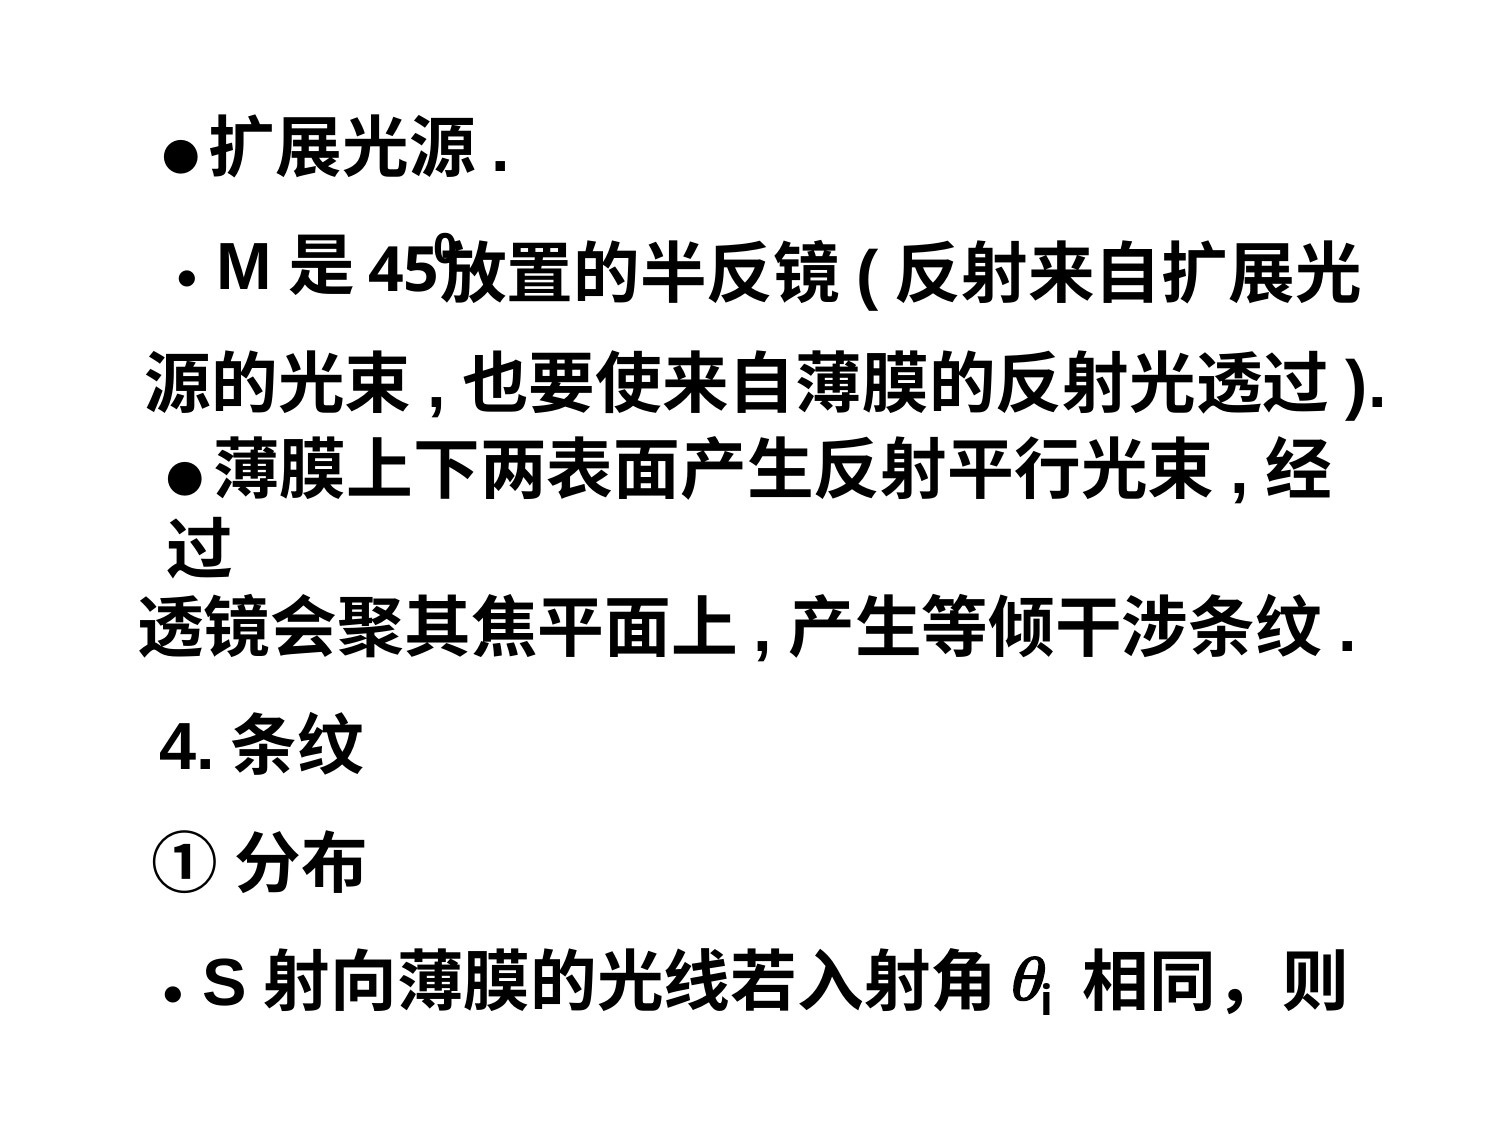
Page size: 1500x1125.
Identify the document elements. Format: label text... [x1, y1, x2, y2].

text_box ●薄膜上下两表面产生反射平行光束,经过 [152, 419, 1393, 541]
text_box ①分布 [137, 813, 383, 909]
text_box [365, 222, 458, 297]
text_box 源的光束,也要使来自薄膜的反射光透过). [129, 333, 1402, 429]
text_box ● S射向薄膜的光线若入射角 [146, 931, 1028, 1027]
text_box 4.条纹 [144, 695, 380, 791]
text_box 透镜会聚其焦平面上,产生等倾干涉条纹. [122, 577, 1372, 673]
text_box 放置的半反镜(反射来自扩展光 [425, 223, 1377, 318]
text_box ●薄膜上下两表面产生反射平行光束,经过 [152, 542, 1393, 594]
text_box 相同，则 [1068, 931, 1365, 1027]
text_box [1009, 940, 1063, 1021]
text_box ● M是 [160, 215, 386, 311]
text_box ●扩展光源. [147, 97, 544, 193]
